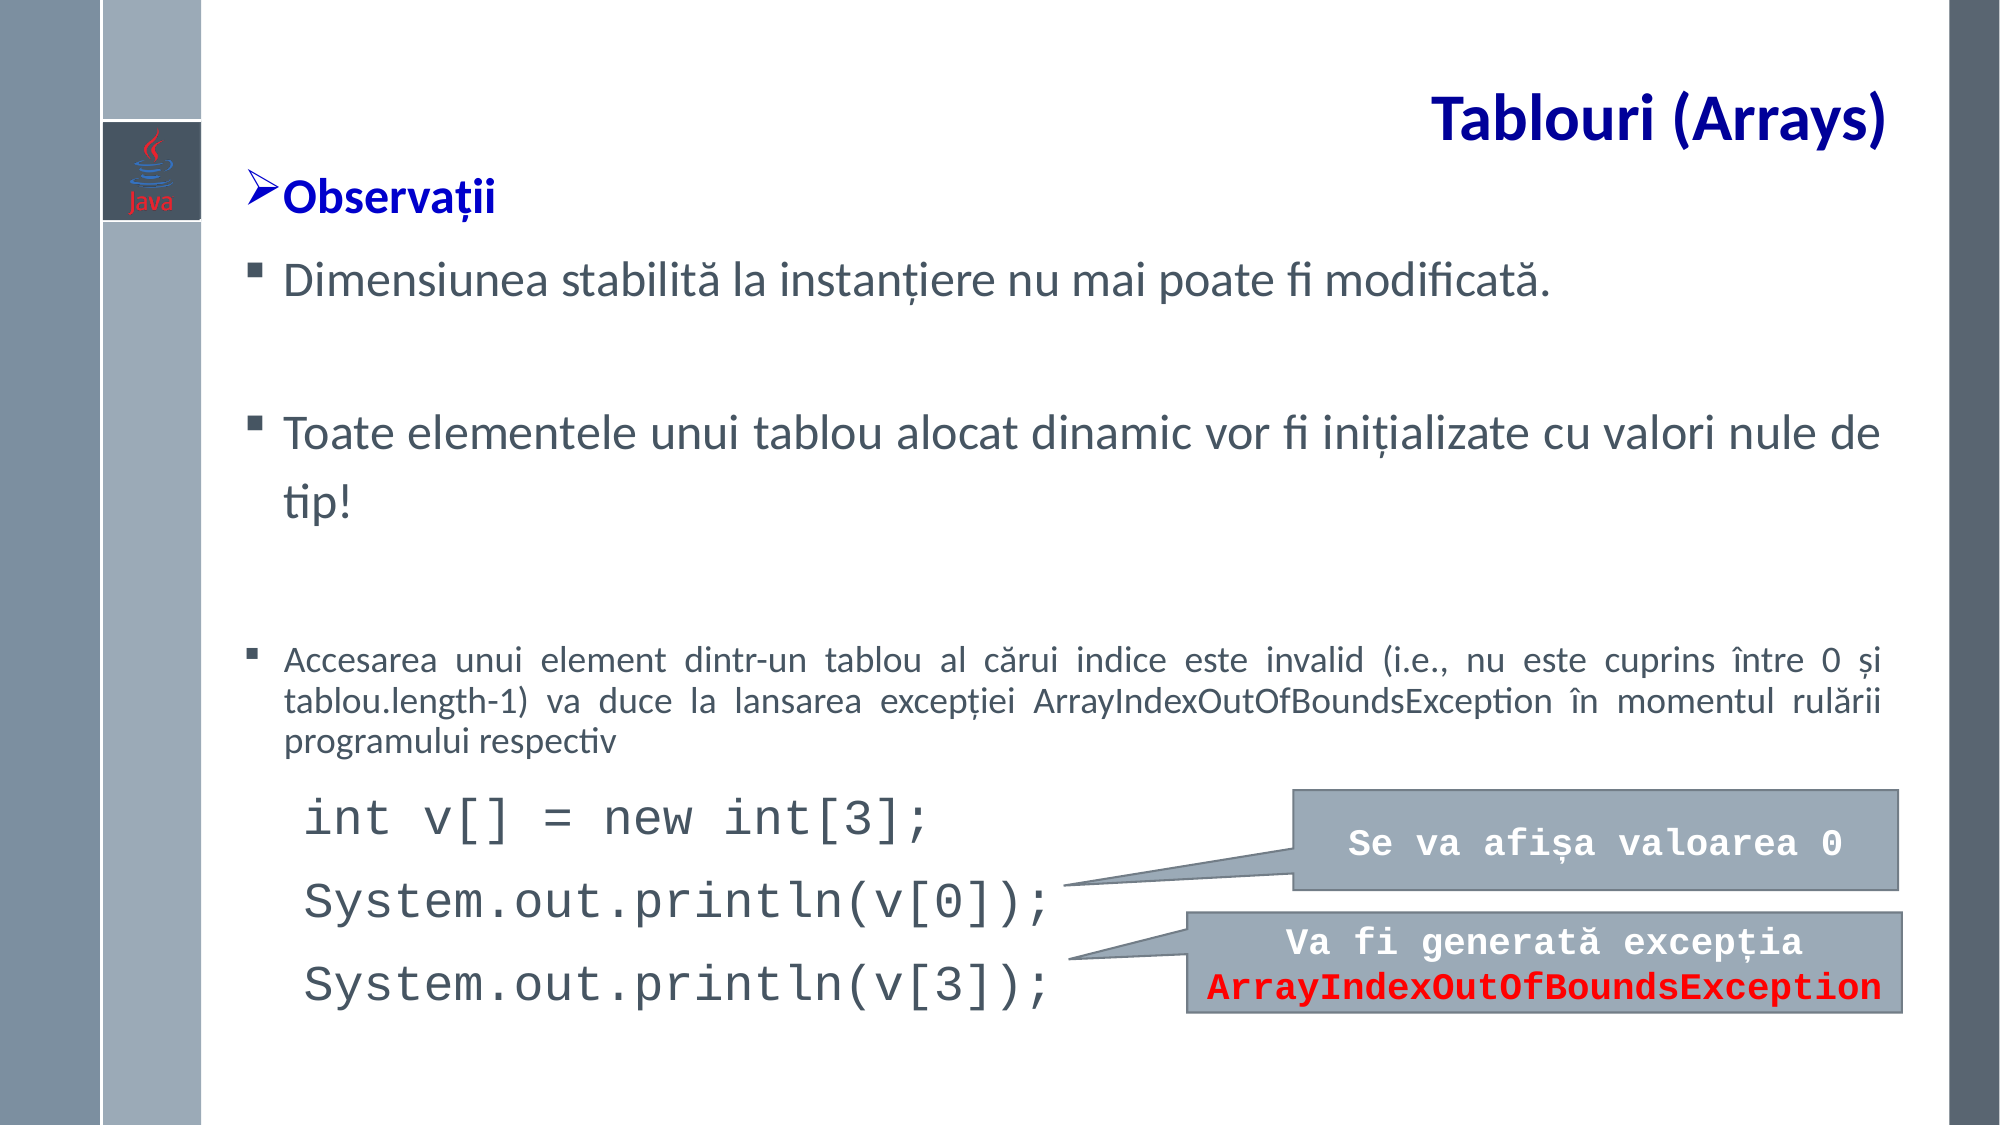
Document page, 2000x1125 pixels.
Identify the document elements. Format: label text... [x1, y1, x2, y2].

list Observații Dimensiunea stabilită la instanțiere nu mai poate fi modificată. Toate elementele unui tablou alocat dinamic vor fi inițializate cu valori nule de tip! Accesarea unui element dintr-un tablou al cărui indice este invalid (i.e., nu este cuprins între 0 și tablou.length-1) va duce la lansarea excepției ArrayIndexOutOfBoundsException în momentul rulării programului respectiv int v[] = new int[3]; System.out.println(v[0]); System.out.println(v[3]); [228, 162, 1899, 1075]
title Tablouri (Arrays) [299, 23, 1905, 163]
text_box Va fi generată excepția ArrayIndexOutOfBoundsException [1068, 911, 1903, 1014]
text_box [102, 122, 200, 221]
text_box Se va afișa valoarea 0 [1063, 789, 1900, 892]
